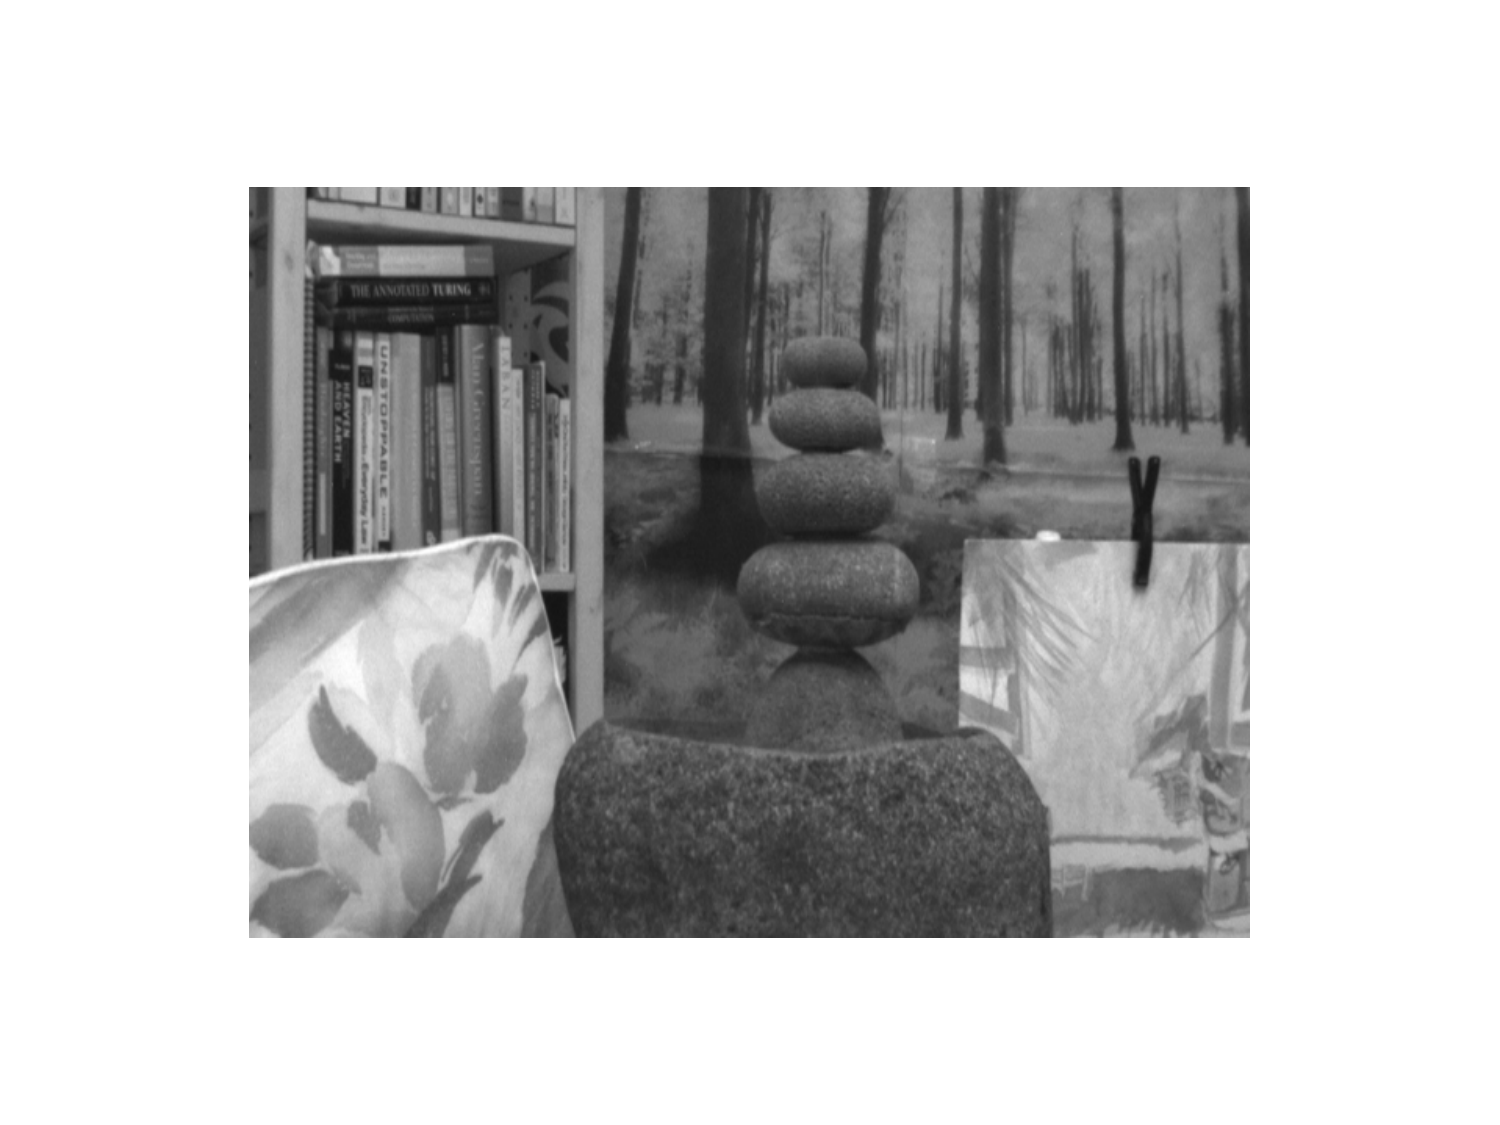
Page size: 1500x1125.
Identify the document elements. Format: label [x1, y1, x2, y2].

picture [249, 187, 1251, 938]
